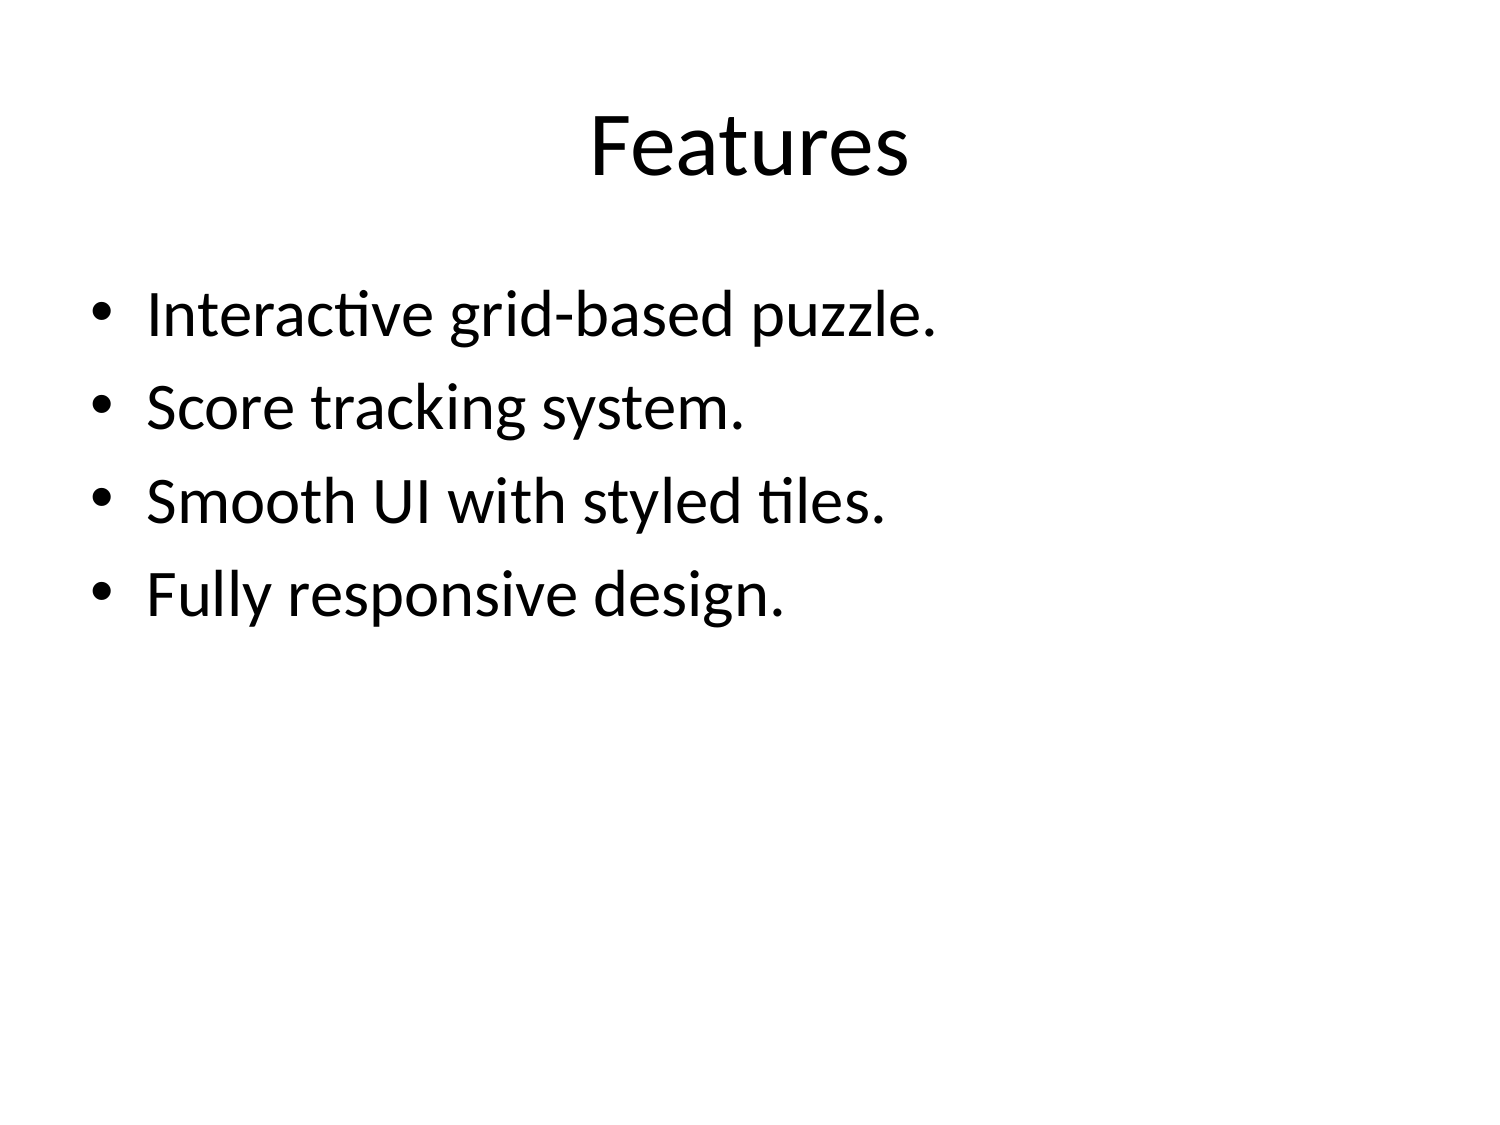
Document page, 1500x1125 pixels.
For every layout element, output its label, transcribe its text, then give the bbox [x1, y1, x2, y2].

title Features [75, 45, 1425, 233]
list Interactive grid-based puzzle. Score tracking system. Smooth UI with styled tiles. Fully responsive design. [75, 262, 1425, 1005]
